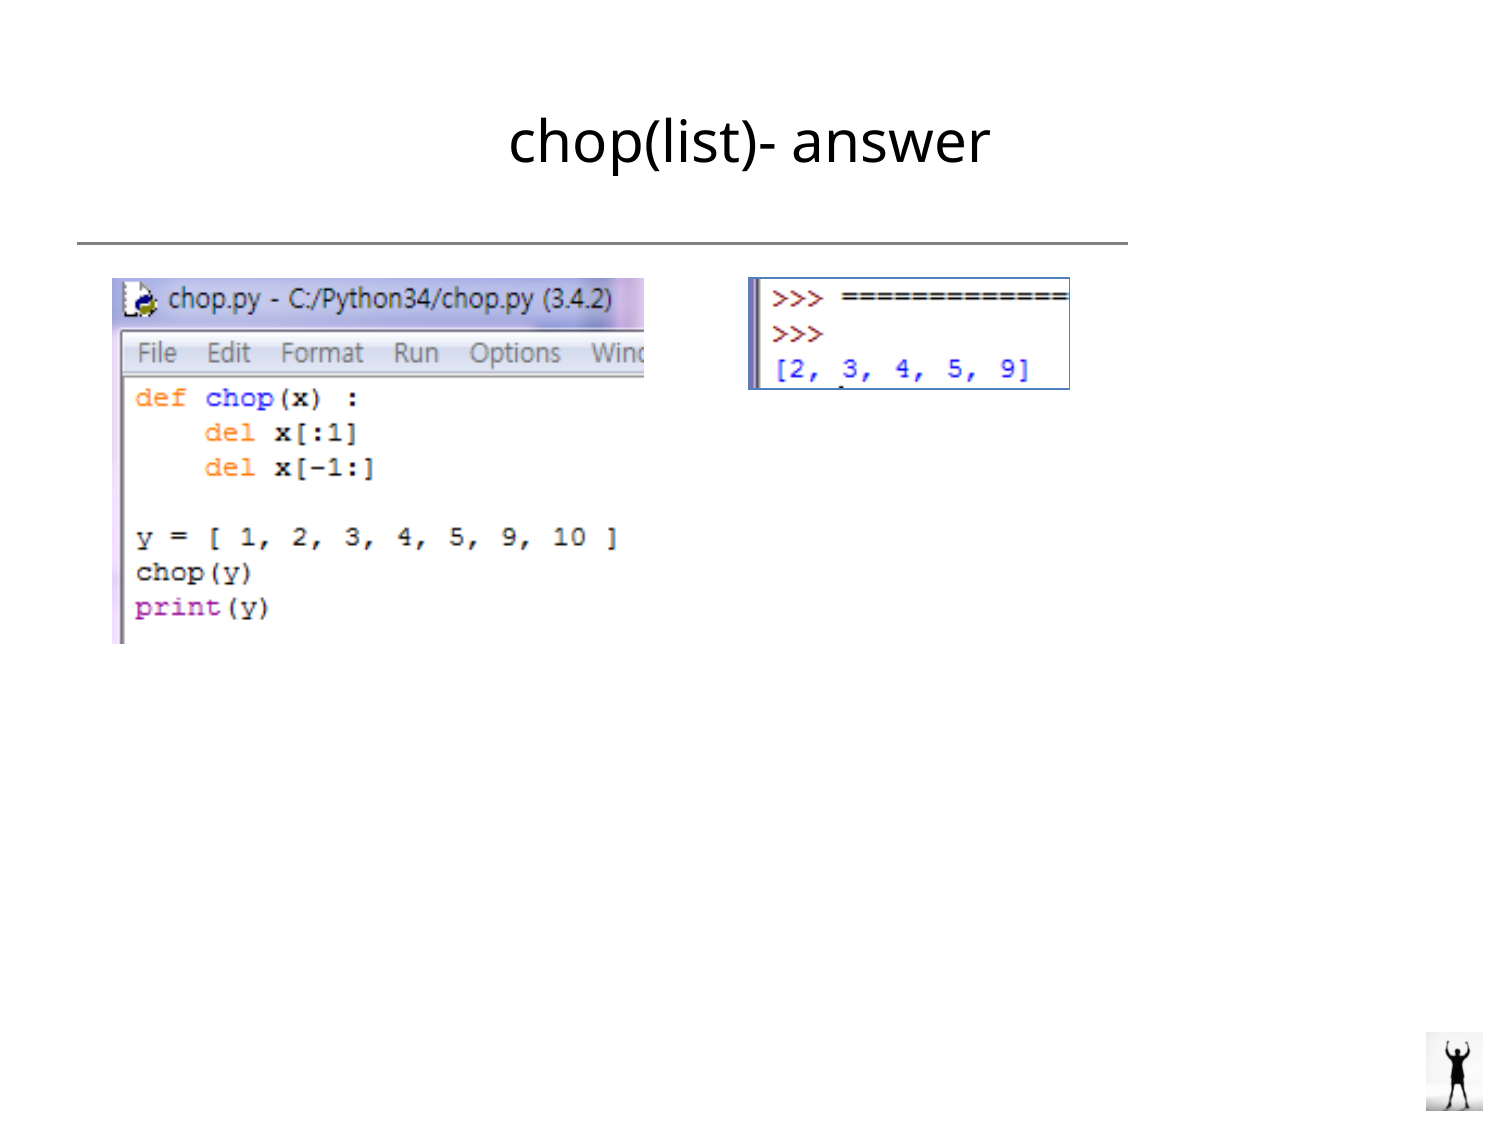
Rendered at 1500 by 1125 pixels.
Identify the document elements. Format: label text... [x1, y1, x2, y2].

title chop(list)- answer [75, 45, 1425, 233]
picture [749, 278, 1070, 389]
picture [1426, 1032, 1483, 1111]
picture [111, 278, 644, 644]
